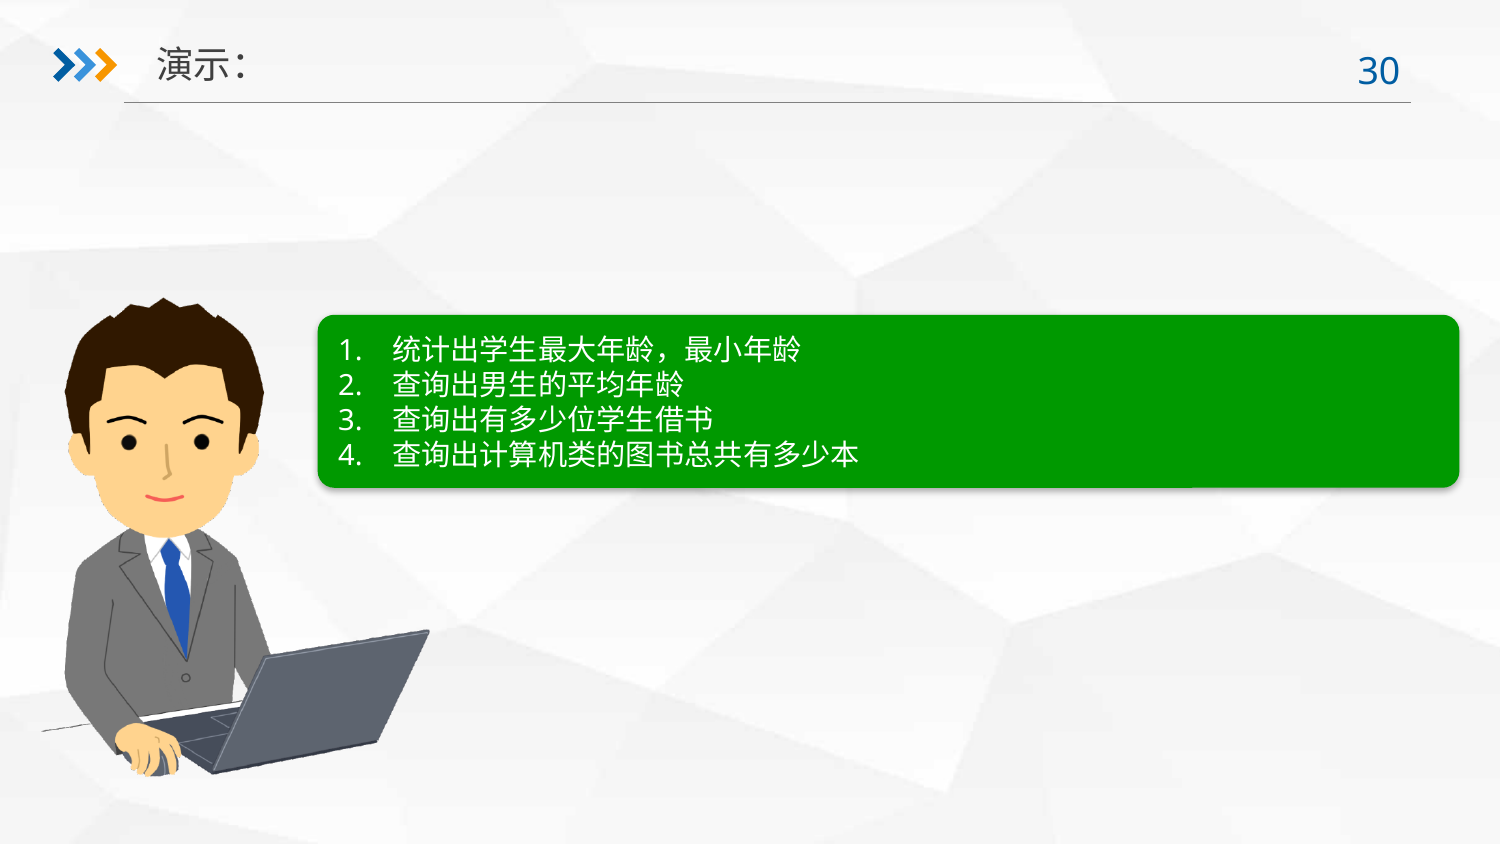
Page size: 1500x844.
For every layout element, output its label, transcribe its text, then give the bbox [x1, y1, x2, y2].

text_box 1. 统计出学生最大年龄，最小年龄 2. 查询出男生的平均年龄 3. 查询出有多少位学生借书 4. 查询出计算机类的图书总共有多少本 [435, 314, 1460, 488]
text_box 演示： [112, 32, 313, 95]
picture [0, 0, 1500, 844]
